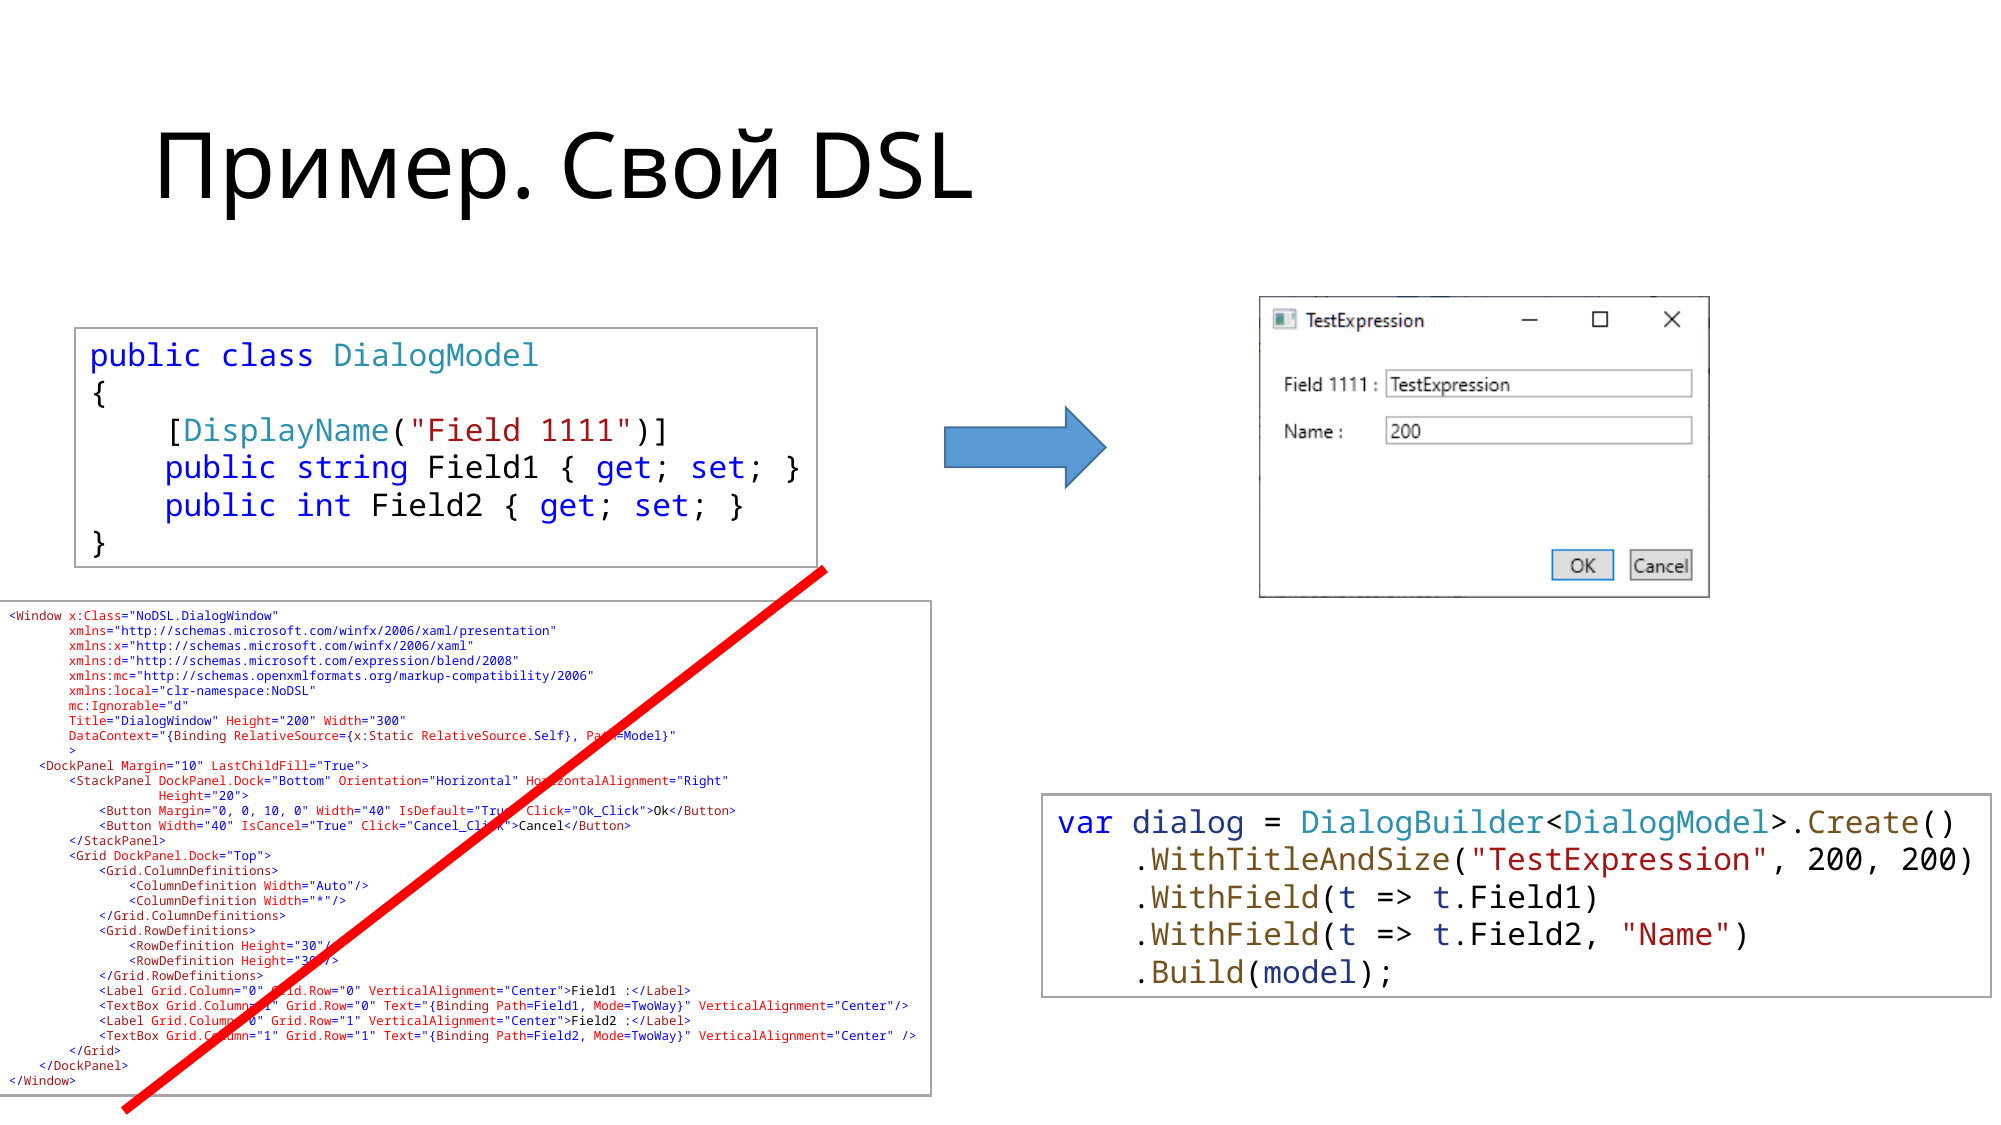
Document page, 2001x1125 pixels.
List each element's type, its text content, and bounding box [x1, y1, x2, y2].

title Пример. Свой DSL [137, 59, 1863, 278]
text_box [944, 405, 1108, 490]
text_box public class DialogModel { [DisplayName("Field 1111")] public string Field1 { get; set; } public int Field2 { get; set; } } [74, 327, 818, 568]
text_box <Window x:Class="NoDSL.DialogWindow" xmlns="http://schemas.microsoft.com/winfx/2006/xaml/presentation" xmlns:x="http://schemas.microsoft.com/winfx/2006/xaml" xmlns:d="http://schemas.microsoft.com/expression/blend/2008" xmlns:mc="http://schemas.openxmlformats.org/markup-compatibility/2006" xmlns:local="clr-namespace:NoDSL" mc:Ignorable="d" Title="DialogWindow" Height="200" Width="300" DataContext="{Binding RelativeSource={x:Static RelativeSource.Self}, Path=Model}" > <DockPanel Margin="10" LastChildFill="True"> <StackPanel DockPanel.Dock="Bottom" Orientation="Horizontal" HorizontalAlignment="Right" Height="20"> <Button Margin="0, 0, 10, 0" Width="40" IsDefault="True" Click="Ok_Click">Ok</Button> <Button Width="40" IsCancel="True" Click="Cancel_Click">Cancel</Button> </StackPanel> <Grid DockPanel.Dock="Top"> <Grid.ColumnDefinitions> <ColumnDefinition Width="Auto"/> <ColumnDefinition Width="*"/> </Grid.ColumnDefinitions> <Grid.RowDefinitions> <RowDefinition Height="30"/> <RowDefinition Height="30"/> </Grid.RowDefinitions> <Label Grid.Column="0" Grid.Row="0" VerticalAlignment="Center">Field1 :</Label> <TextBox Grid.Column="1" Grid.Row="0" Text="{Binding Path=Field1, Mode=TwoWay}" VerticalAlignment="Center"/> <Label Grid.Column="0" Grid.Row="1" VerticalAlignment="Center">Field2 :</Label> <TextBox Grid.Column="1" Grid.Row="1" Text="{Binding Path=Field2, Mode=TwoWay}" VerticalAlignment="Center" /> </Grid> </DockPanel> </Window> [0, 600, 123, 1097]
picture [1259, 296, 1710, 599]
text_box var dialog = DialogBuilder<DialogModel>.Create() .WithTitleAndSize("TestExpression", 200, 200) .WithField(t => t.Field1) .WithField(t => t.Field2, "Name") .Build(model); [1041, 793, 1992, 998]
text_box <Window x:Class="NoDSL.DialogWindow" xmlns="http://schemas.microsoft.com/winfx/2006/xaml/presentation" xmlns:x="http://schemas.microsoft.com/winfx/2006/xaml" xmlns:d="http://schemas.microsoft.com/expression/blend/2008" xmlns:mc="http://schemas.openxmlformats.org/markup-compatibility/2006" xmlns:local="clr-namespace:NoDSL" mc:Ignorable="d" Title="DialogWindow" Height="200" Width="300" DataContext="{Binding RelativeSource={x:Static RelativeSource.Self}, Path=Model}" > <DockPanel Margin="10" LastChildFill="True"> <StackPanel DockPanel.Dock="Bottom" Orientation="Horizontal" HorizontalAlignment="Right" Height="20"> <Button Margin="0, 0, 10, 0" Width="40" IsDefault="True" Click="Ok_Click">Ok</Button> <Button Width="40" IsCancel="True" Click="Cancel_Click">Cancel</Button> </StackPanel> <Grid DockPanel.Dock="Top"> <Grid.ColumnDefinitions> <ColumnDefinition Width="Auto"/> <ColumnDefinition Width="*"/> </Grid.ColumnDefinitions> <Grid.RowDefinitions> <RowDefinition Height="30"/> <RowDefinition Height="30"/> </Grid.RowDefinitions> <Label Grid.Column="0" Grid.Row="0" VerticalAlignment="Center">Field1 :</Label> <TextBox Grid.Column="1" Grid.Row="0" Text="{Binding Path=Field1, Mode=TwoWay}" VerticalAlignment="Center"/> <Label Grid.Column="0" Grid.Row="1" VerticalAlignment="Center">Field2 :</Label> <TextBox Grid.Column="1" Grid.Row="1" Text="{Binding Path=Field2, Mode=TwoWay}" VerticalAlignment="Center" /> </Grid> </DockPanel> </Window> [825, 600, 932, 1097]
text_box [123, 568, 825, 1111]
